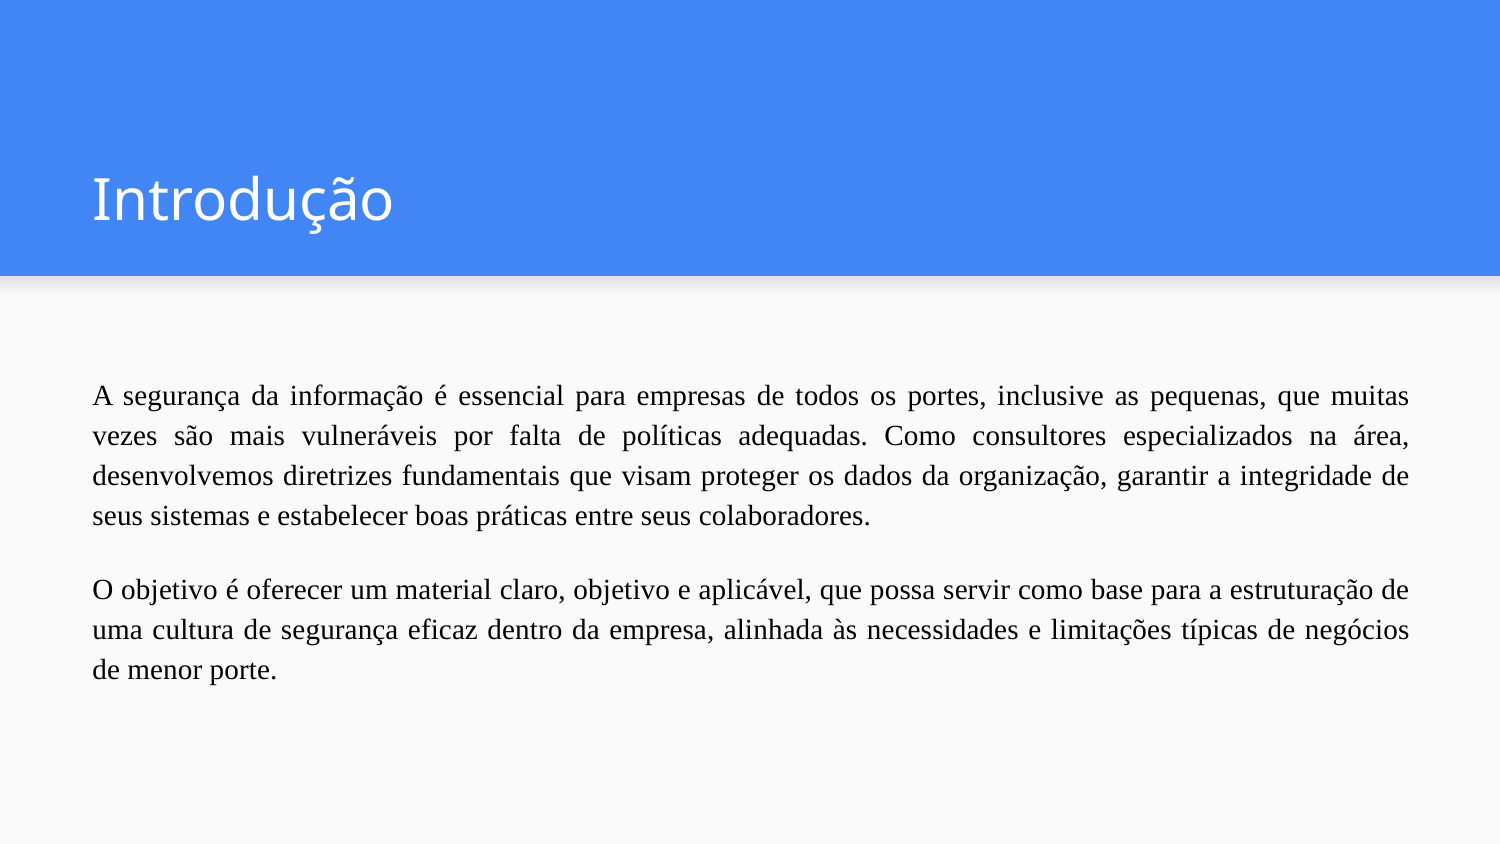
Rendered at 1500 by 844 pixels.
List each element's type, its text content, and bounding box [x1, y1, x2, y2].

title Introdução [77, 121, 1427, 248]
list A segurança da informação é essencial para empresas de todos os portes, inclusive as pequenas, que muitas vezes são mais vulneráveis por falta de políticas adequadas. Como consultores especializados na área, desenvolvemos diretrizes fundamentais que visam proteger os dados da organização, garantir a integridade de seus sistemas e estabelecer boas práticas entre seus colaboradores. O objetivo é oferecer um material claro, objetivo e aplicável, que possa servir como base para a estruturação de uma cultura de segurança eficaz dentro da empresa, alinhada às necessidades e limitações típicas de negócios de menor porte. [77, 355, 1427, 801]
